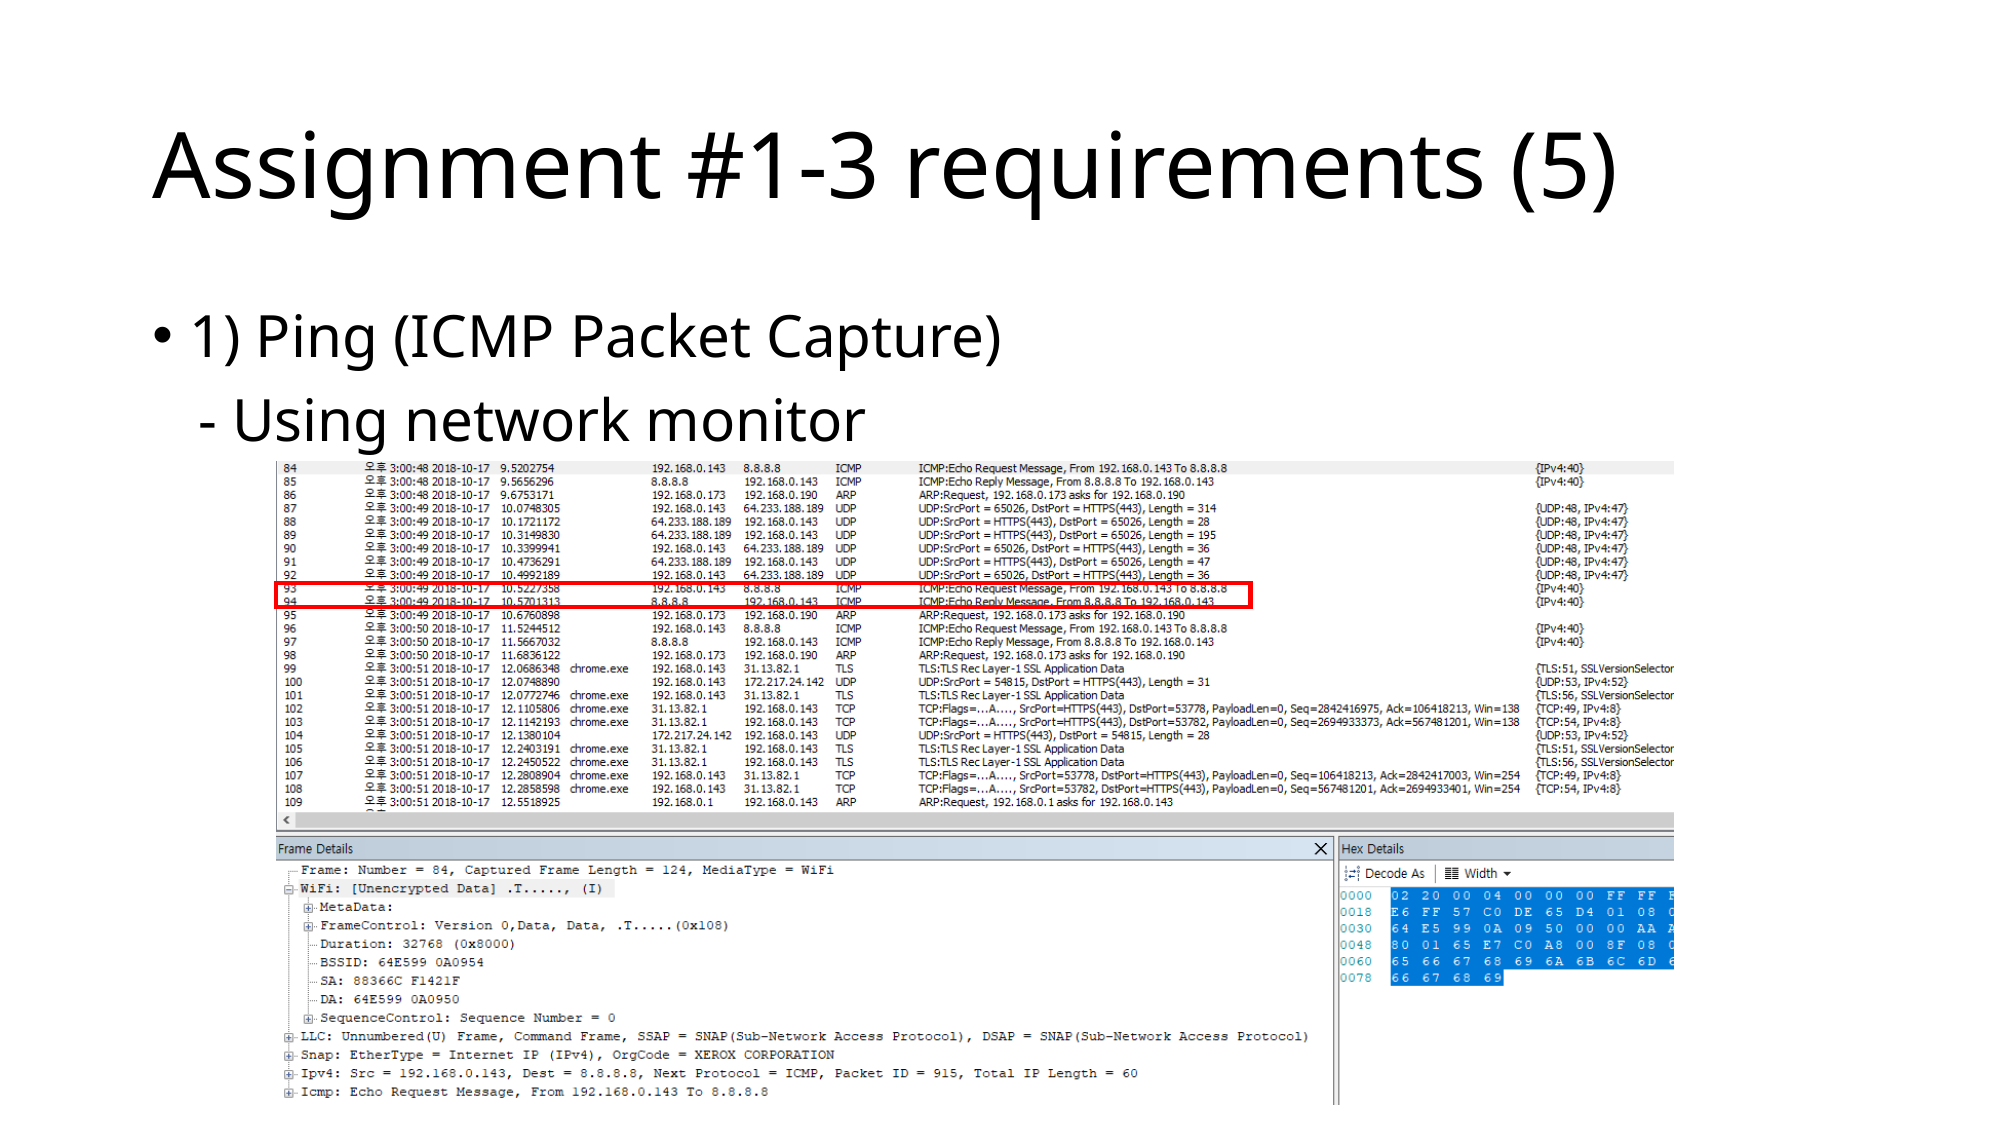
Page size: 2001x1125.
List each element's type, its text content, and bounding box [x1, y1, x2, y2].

title Assignment #1-3 requirements (5) [137, 59, 1863, 278]
picture [276, 461, 1674, 1105]
list 1) Ping (ICMP Packet Capture) - Using network monitor [137, 299, 1945, 1014]
